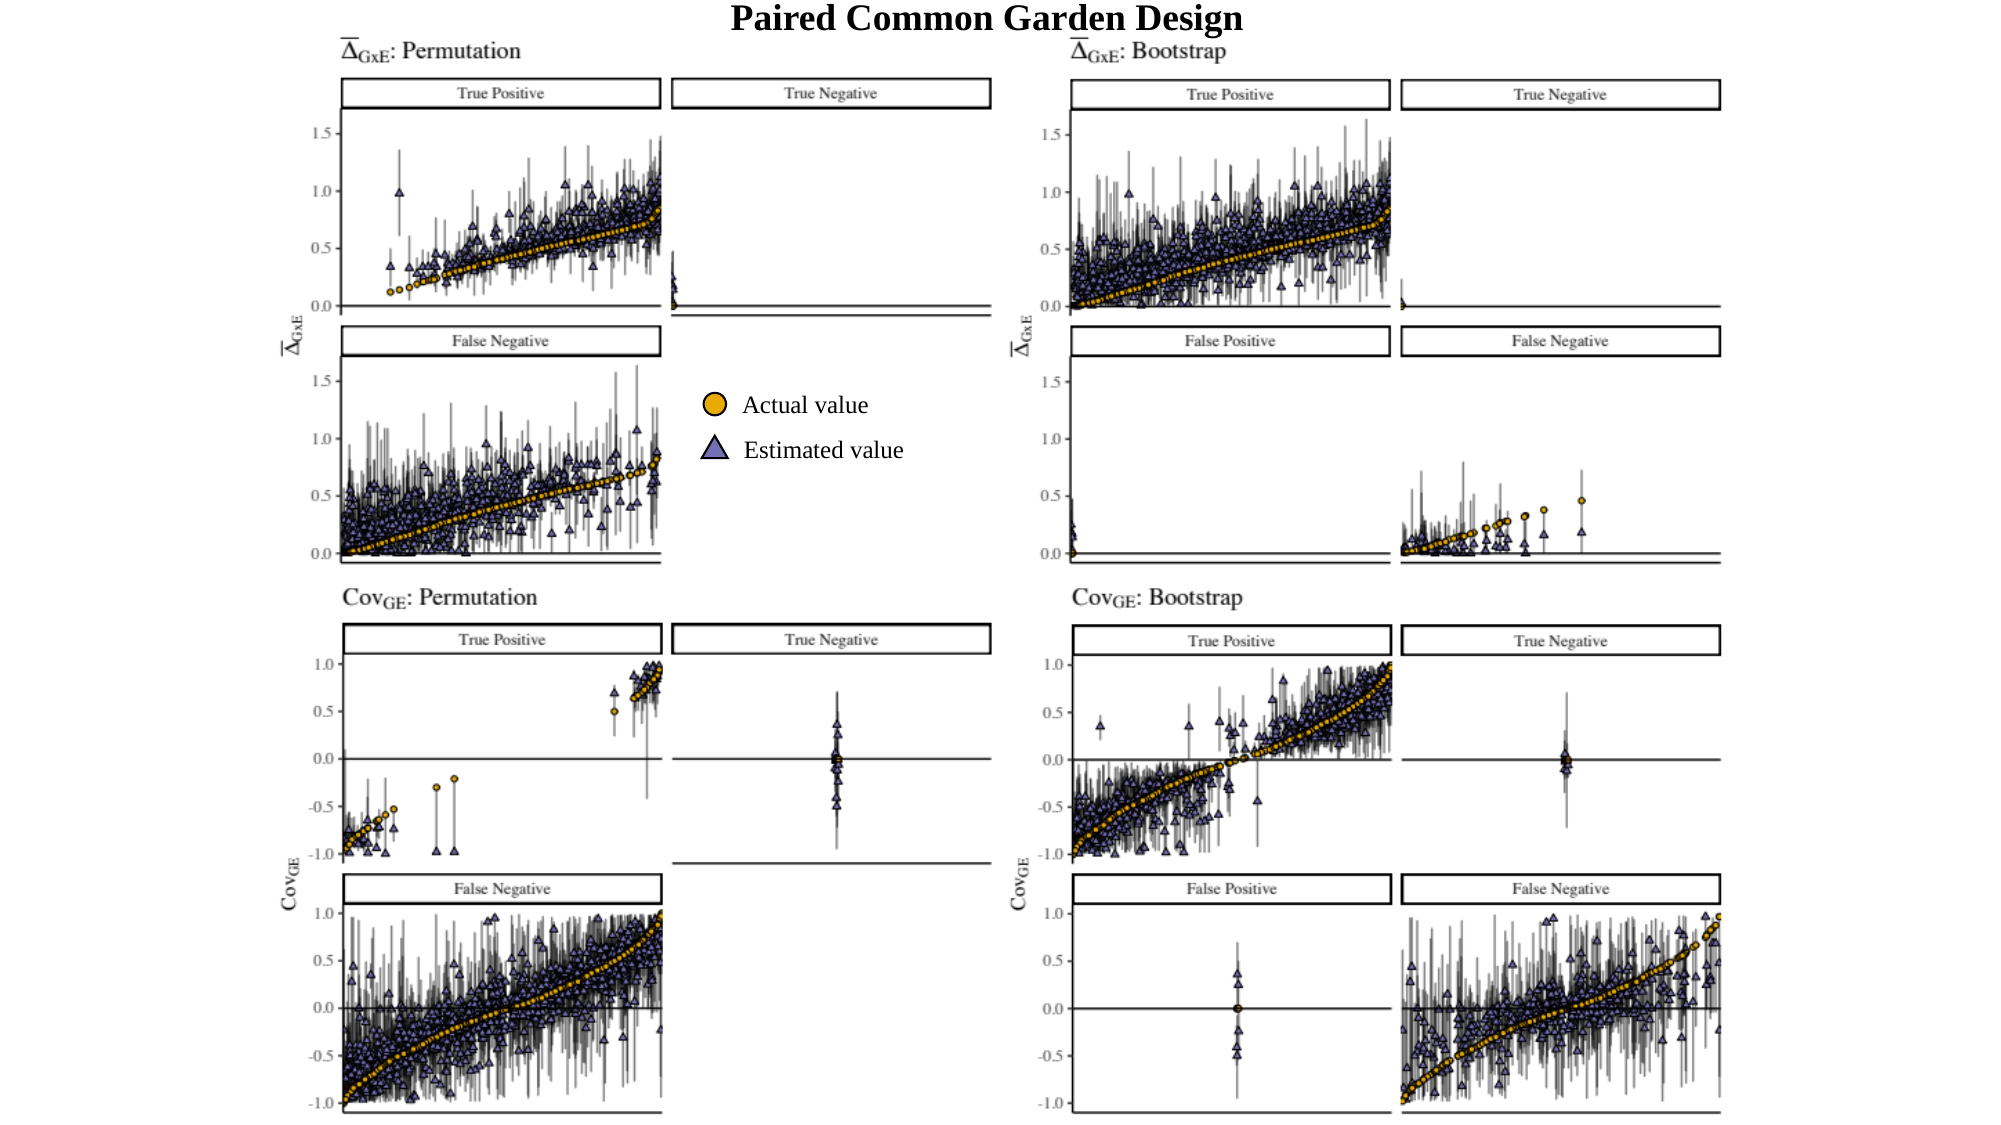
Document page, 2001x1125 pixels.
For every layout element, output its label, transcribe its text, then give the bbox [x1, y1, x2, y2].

picture [272, 31, 1728, 1125]
text_box Paired Common Garden Design [715, 0, 1259, 31]
